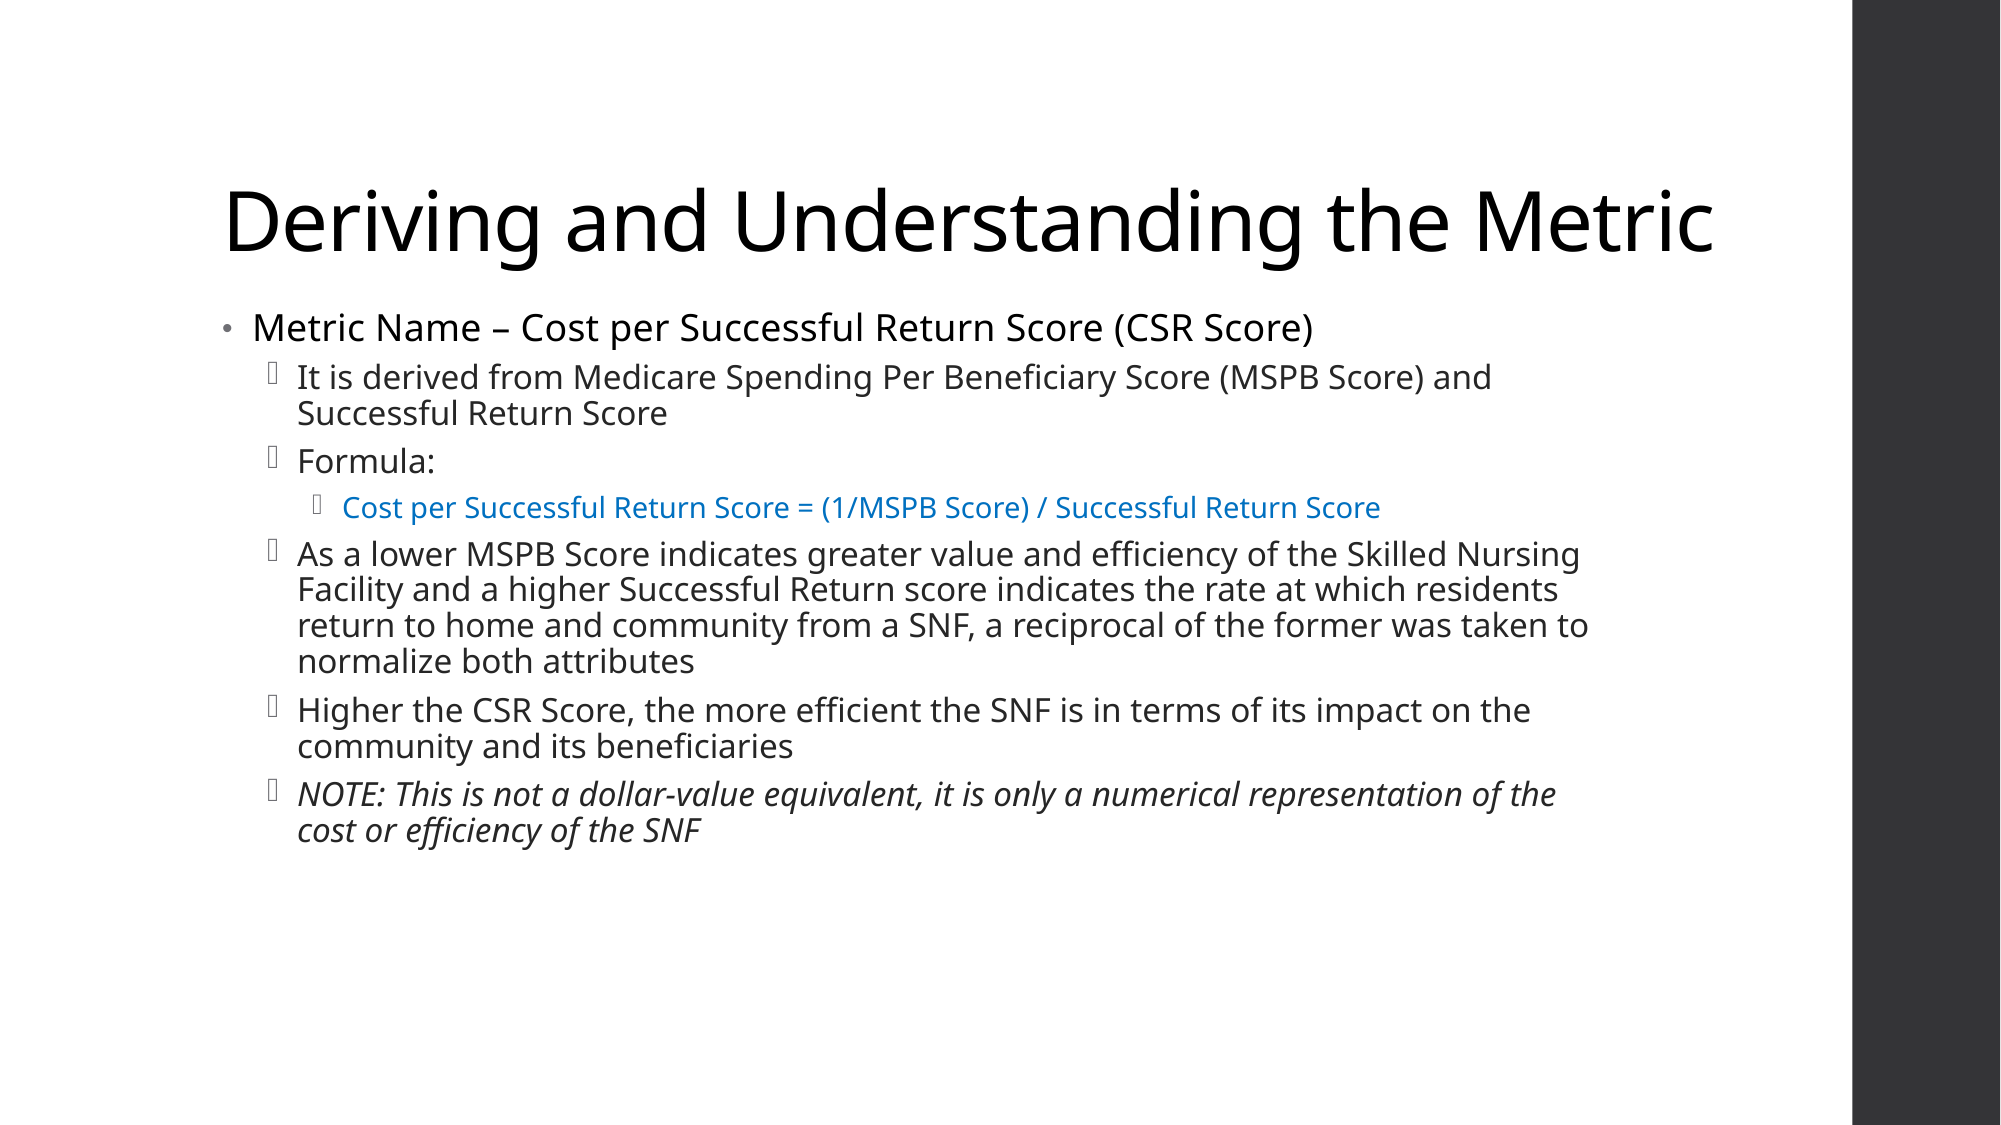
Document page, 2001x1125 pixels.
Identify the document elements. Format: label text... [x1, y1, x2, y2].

title Deriving and Understanding the Metric [206, 60, 1797, 278]
list Metric Name – Cost per Successful Return Score (CSR Score) It is derived from Medicare Spending Per Beneficiary Score (MSPB Score) and Successful Return Score Formula: Cost per Successful Return Score = (1/MSPB Score) / Successful Return Score As a lower MSPB Score indicates greater value and efficiency of the Skilled Nursing Facility and a higher Successful Return score indicates the rate at which residents return to home and community from a SNF, a reciprocal of the former was taken to normalize both attributes Higher the CSR Score, the more efficient the SNF is in terms of its impact on the community and its beneficiaries NOTE: This is not a dollar-value equivalent, it is only a numerical representation of the cost or efficiency of the SNF [206, 299, 1617, 1014]
